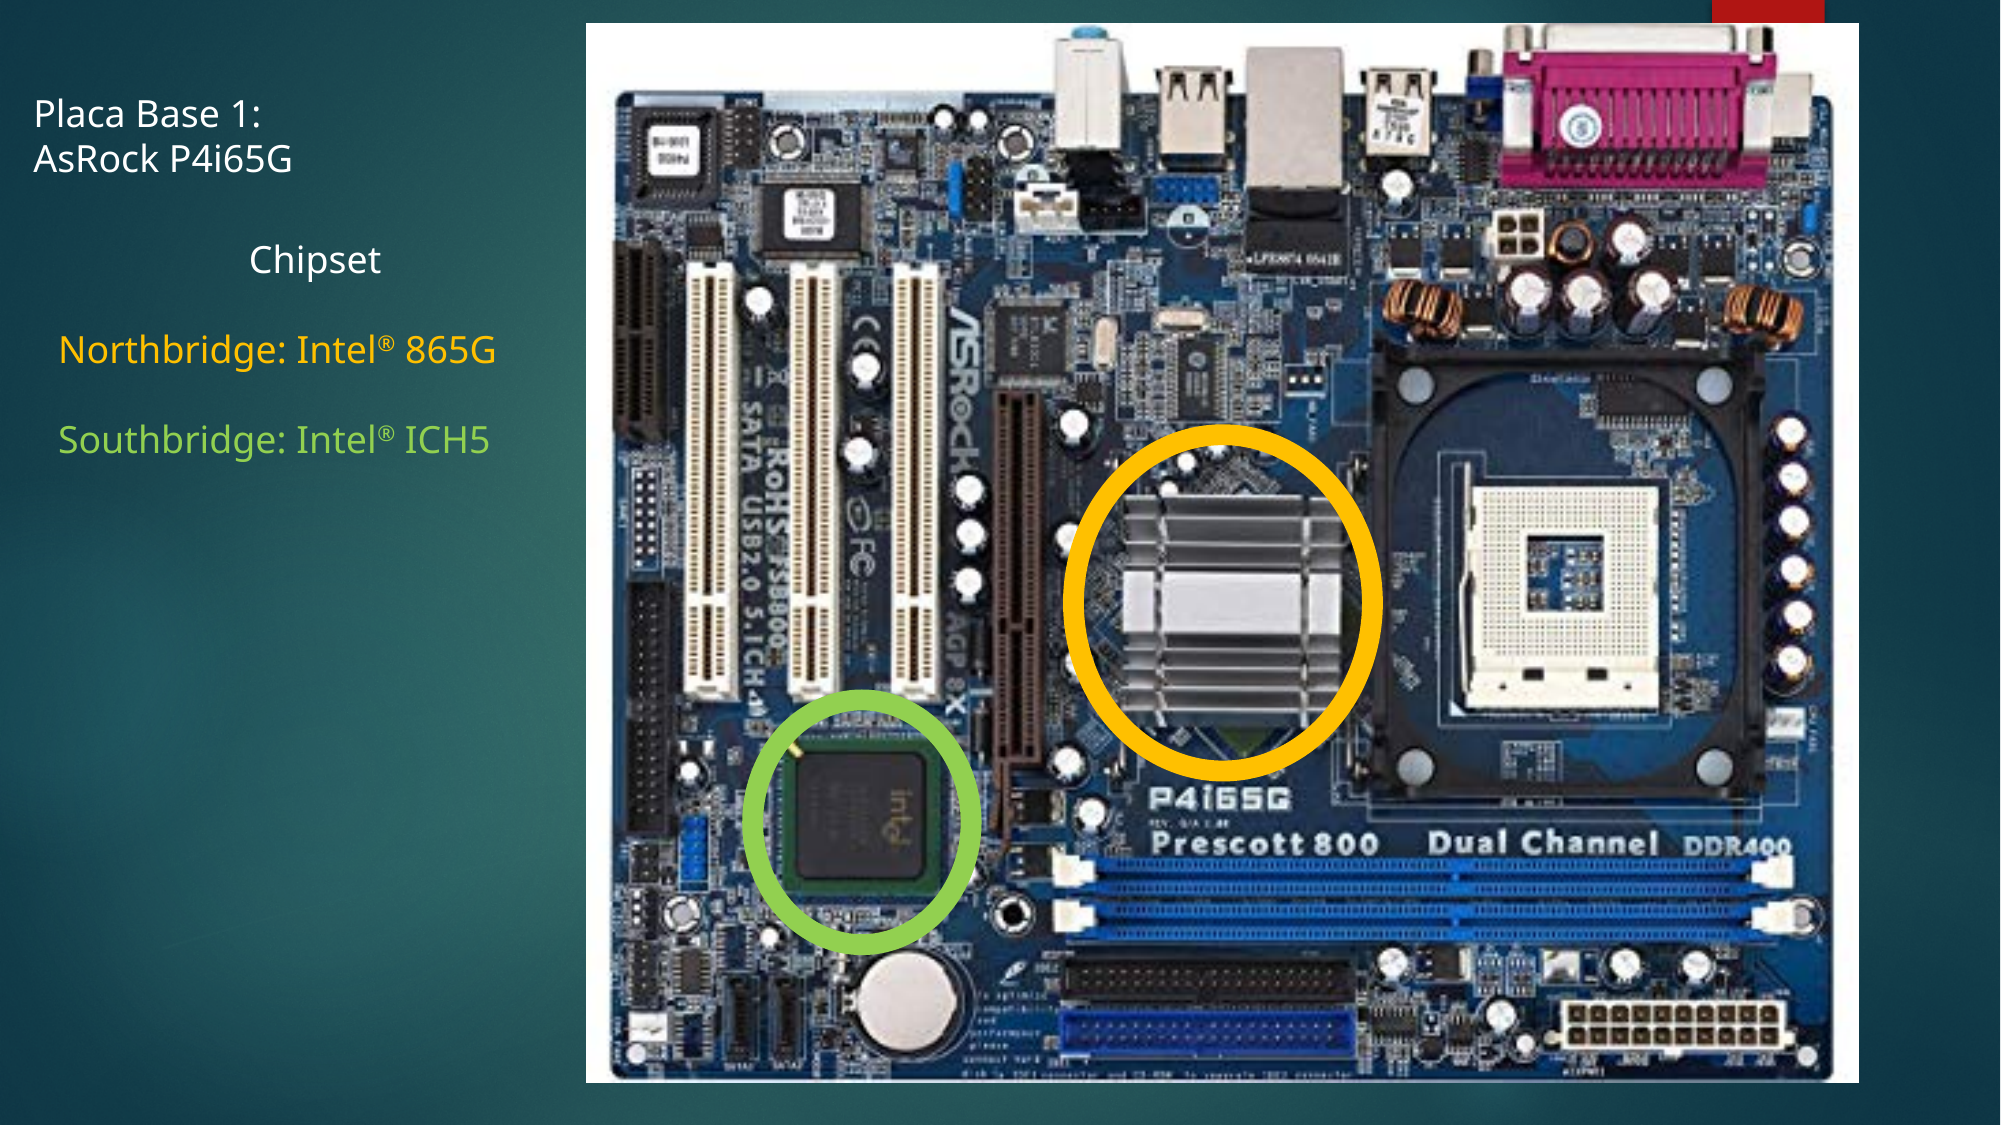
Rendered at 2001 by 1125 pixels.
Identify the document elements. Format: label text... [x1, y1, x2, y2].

text_box Chipset Northbridge: Intel® 865G Southbridge: Intel® ICH5 [43, 228, 581, 468]
text_box Placa Base 1: AsRock P4i65G [18, 82, 430, 188]
picture [0, 0, 1860, 1125]
